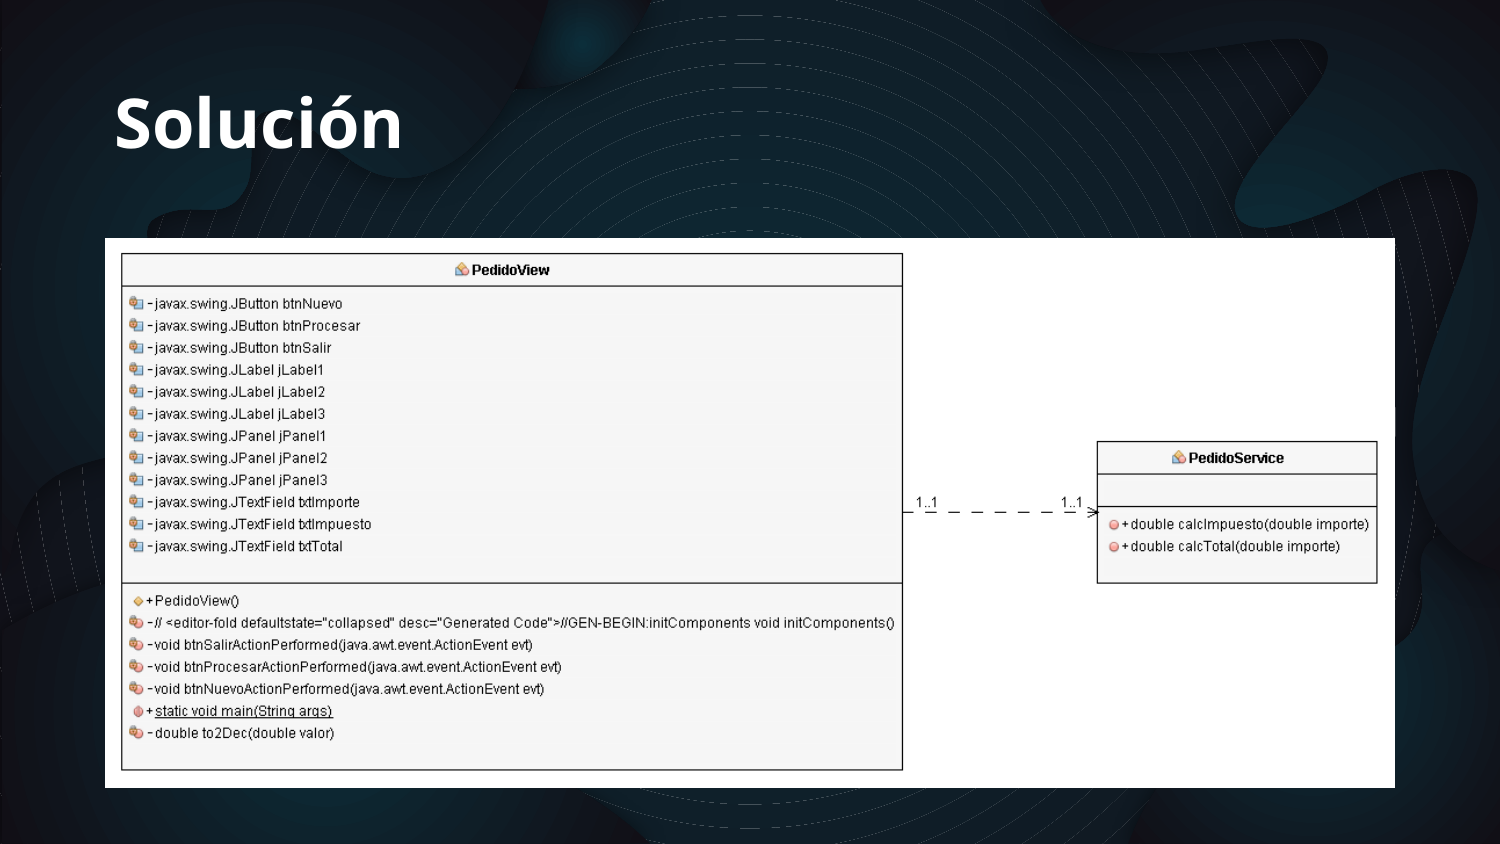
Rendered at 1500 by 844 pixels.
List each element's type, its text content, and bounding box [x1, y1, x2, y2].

picture [105, 238, 1395, 788]
title Solución [103, 44, 1397, 208]
